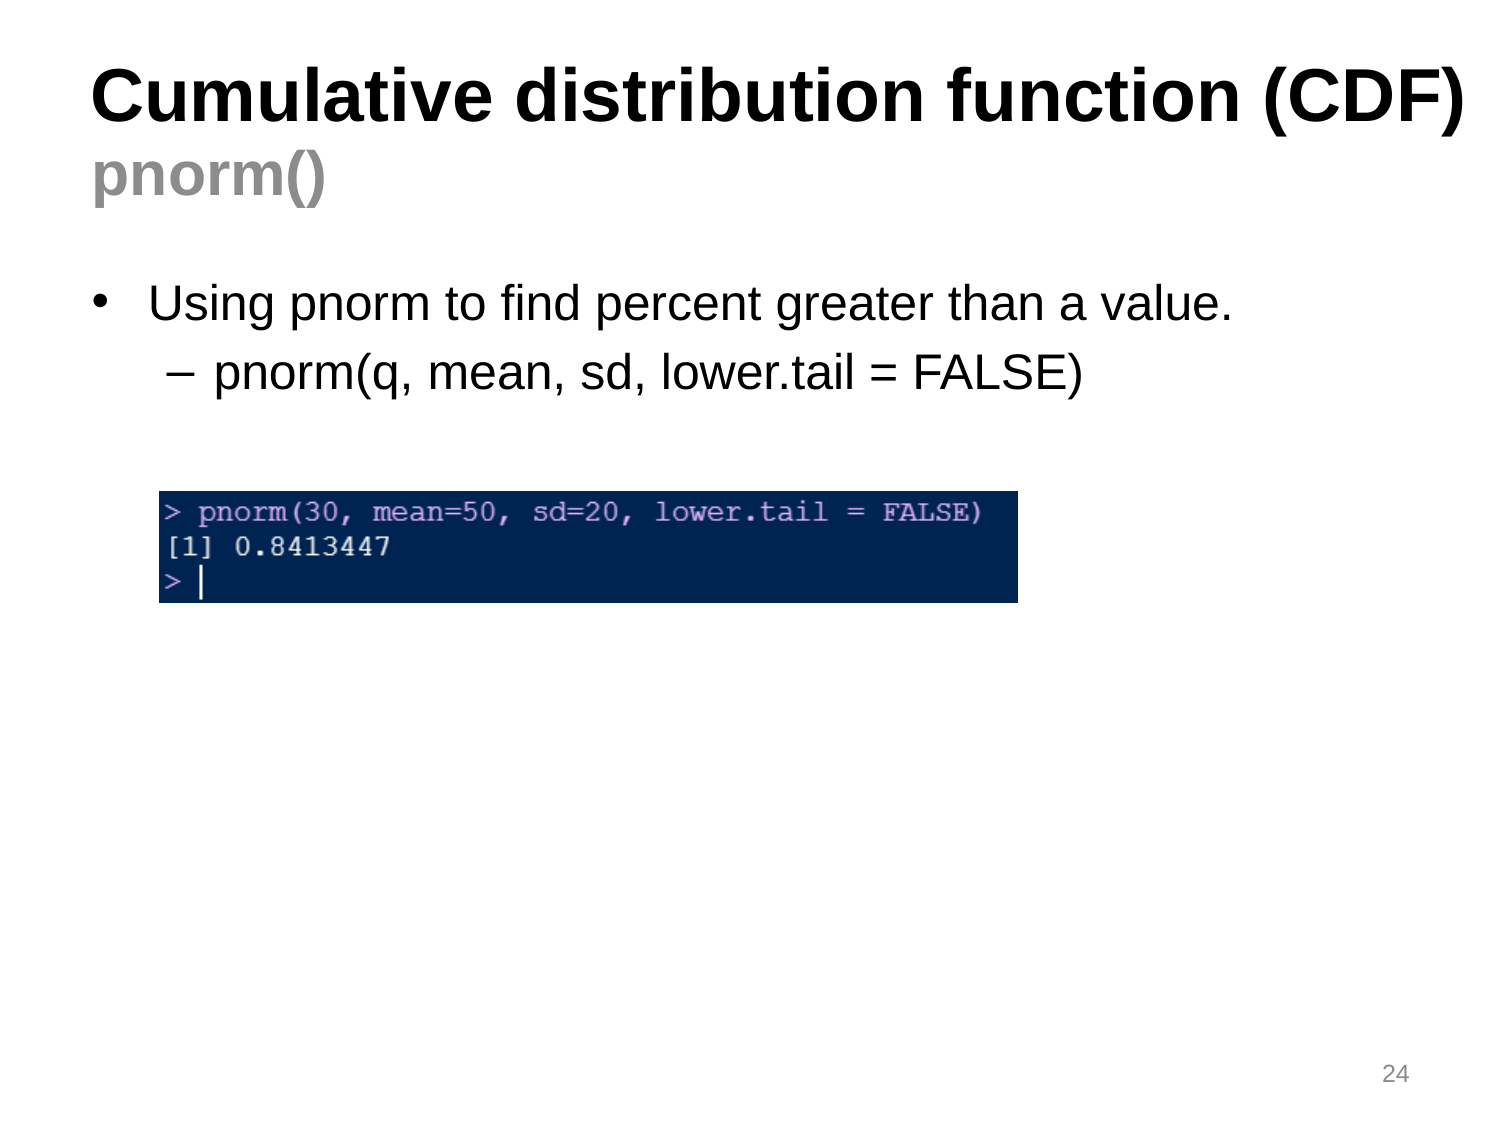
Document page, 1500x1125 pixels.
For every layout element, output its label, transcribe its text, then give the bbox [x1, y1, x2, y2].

list Using pnorm to find percent greater than a value. pnorm(q, mean, sd, lower.tail = FALSE) [76, 262, 1436, 906]
title Cumulative distribution function (CDF) [75, 45, 1500, 138]
picture [159, 491, 1018, 603]
list pnorm() [76, 125, 1424, 201]
slide_number 24 [1074, 1042, 1425, 1103]
